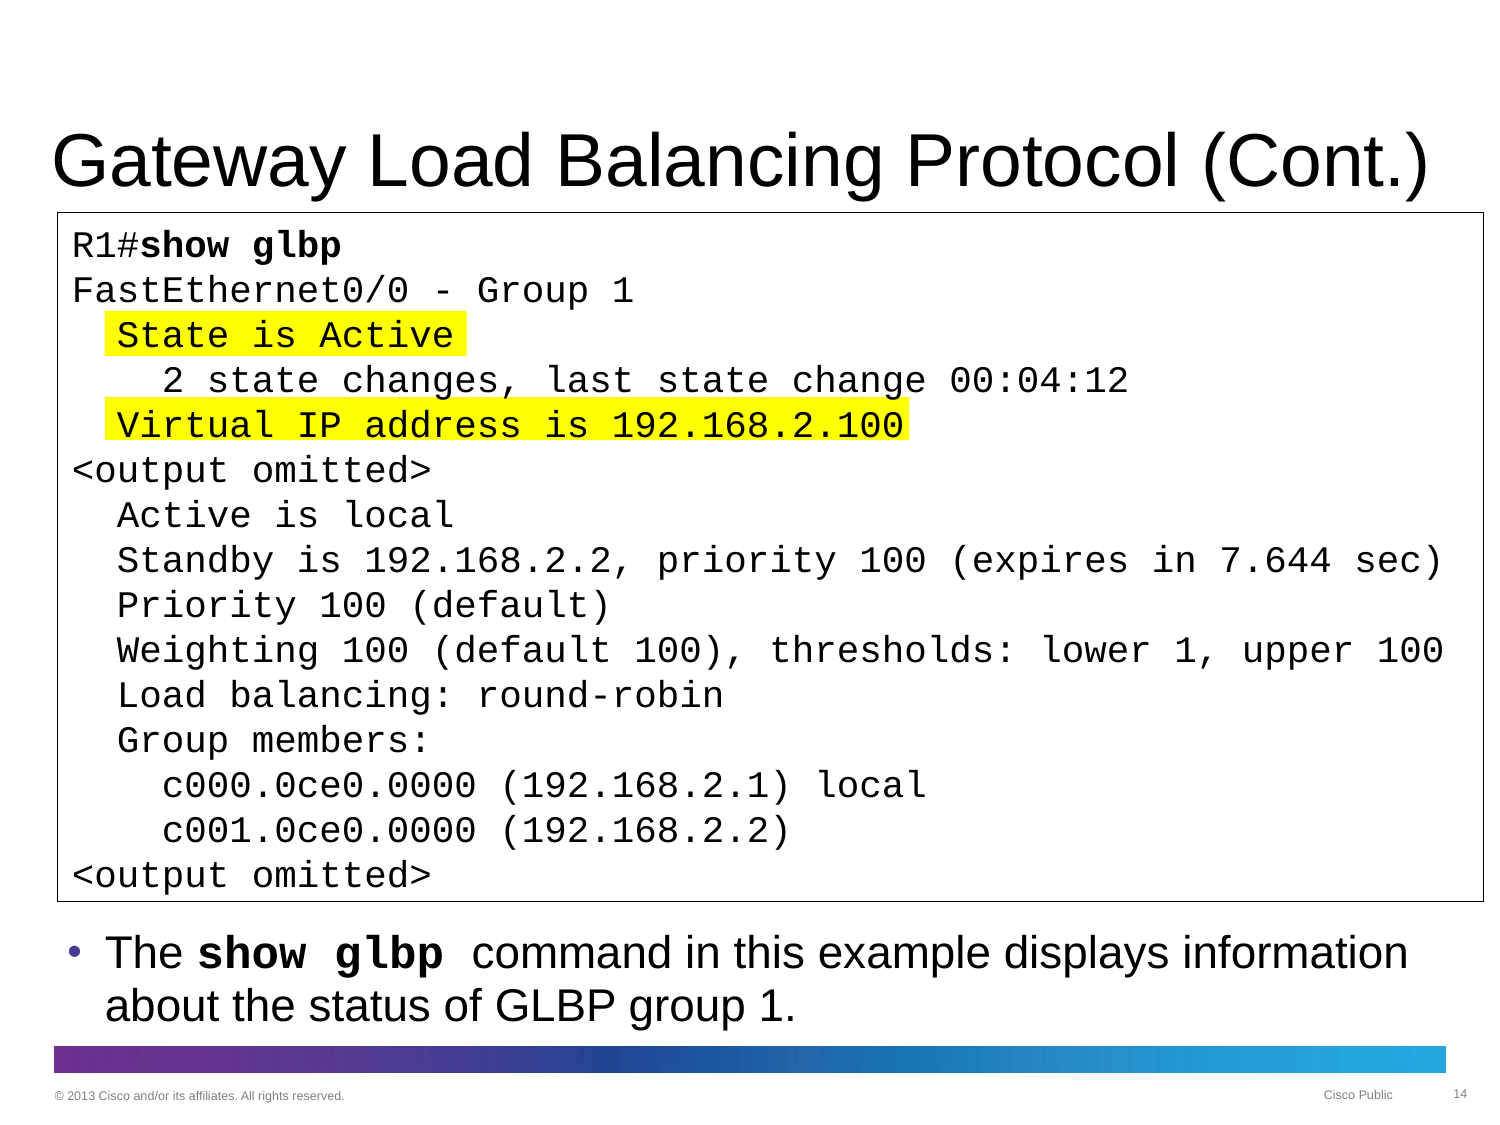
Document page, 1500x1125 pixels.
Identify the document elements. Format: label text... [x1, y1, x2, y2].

text_box R1#show glbp FastEthernet0/0 - Group 1 State is Active 2 state changes, last state change 00:04:12 Virtual IP address is 192.168.2.100 <output omitted> Active is local Standby is 192.168.2.2, priority 100 (expires in 7.644 sec) Priority 100 (default) Weighting 100 (default 100), thresholds: lower 1, upper 100 Load balancing: round-robin Group members: c000.0ce0.0000 (192.168.2.1) local c001.0ce0.0000 (192.168.2.2) <output omitted> [57, 212, 1484, 902]
title Gateway Load Balancing Protocol (Cont.) [37, 70, 1447, 209]
picture [54, 1059, 1446, 1073]
list The show glbp command in this example displays information about the status of GLBP group 1. [52, 919, 1460, 1059]
